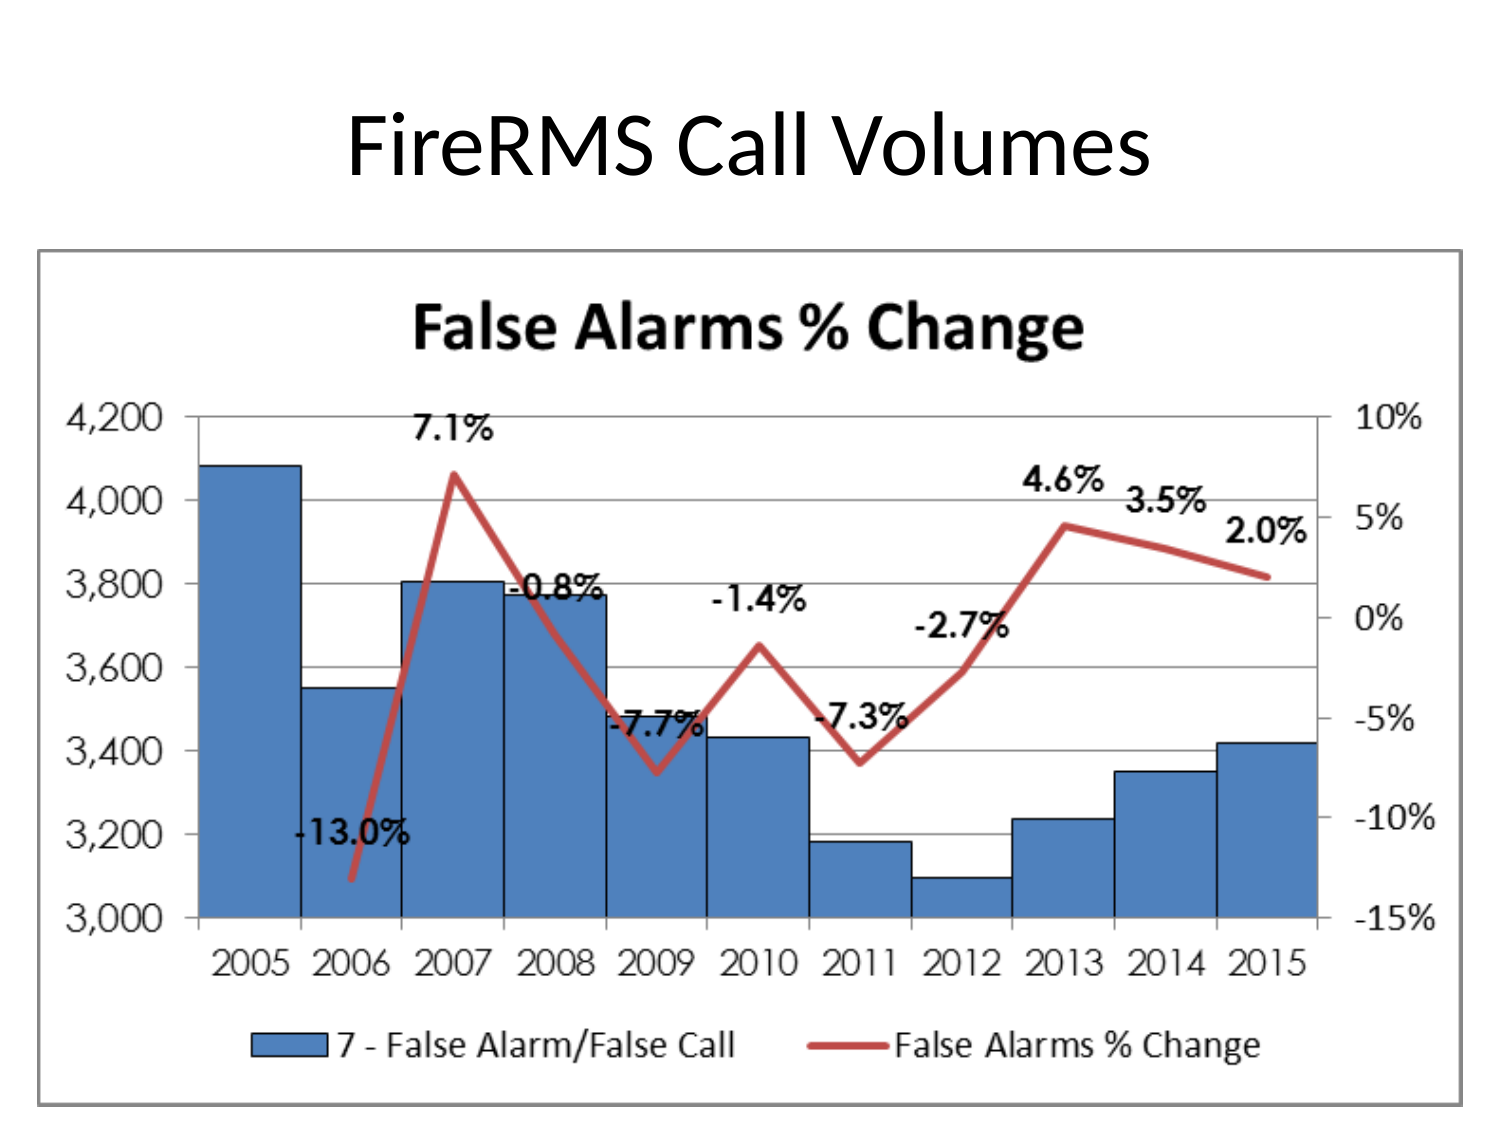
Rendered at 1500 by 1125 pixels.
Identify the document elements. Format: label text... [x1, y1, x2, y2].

title FireRMS Call Volumes [75, 45, 1425, 233]
picture [37, 249, 1463, 1107]
